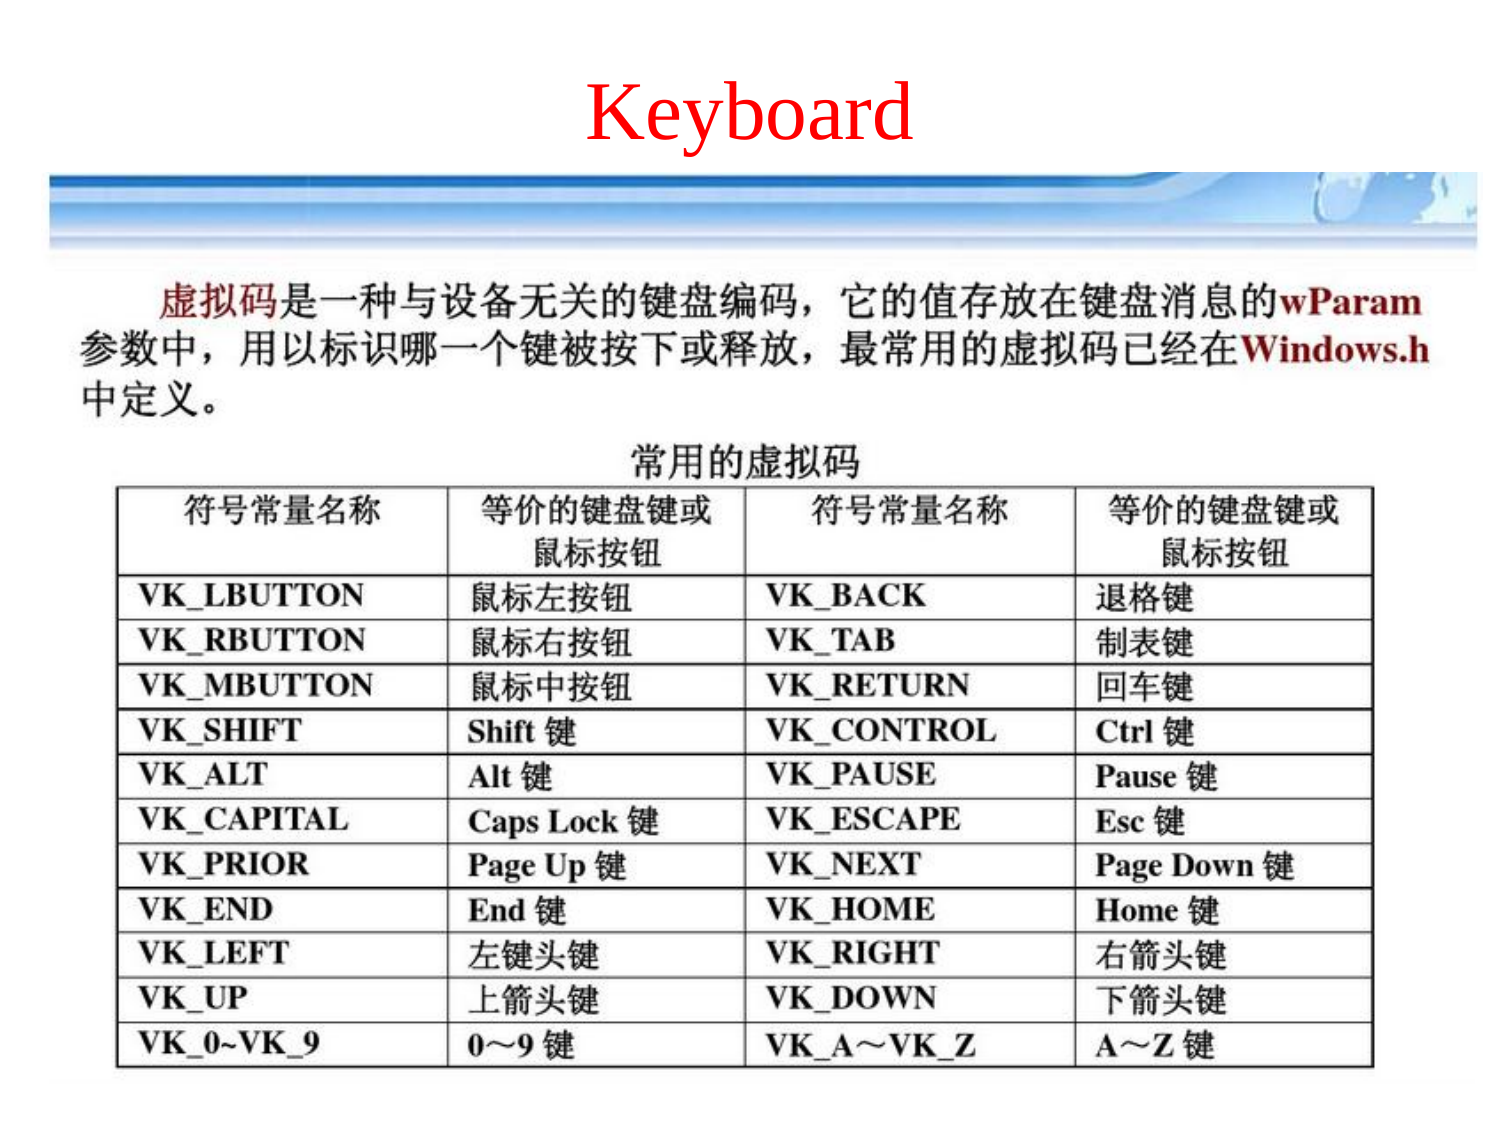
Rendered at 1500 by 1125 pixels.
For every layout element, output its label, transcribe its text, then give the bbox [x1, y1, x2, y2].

picture [40, 172, 1483, 1085]
title Keyboard [0, 12, 1500, 201]
